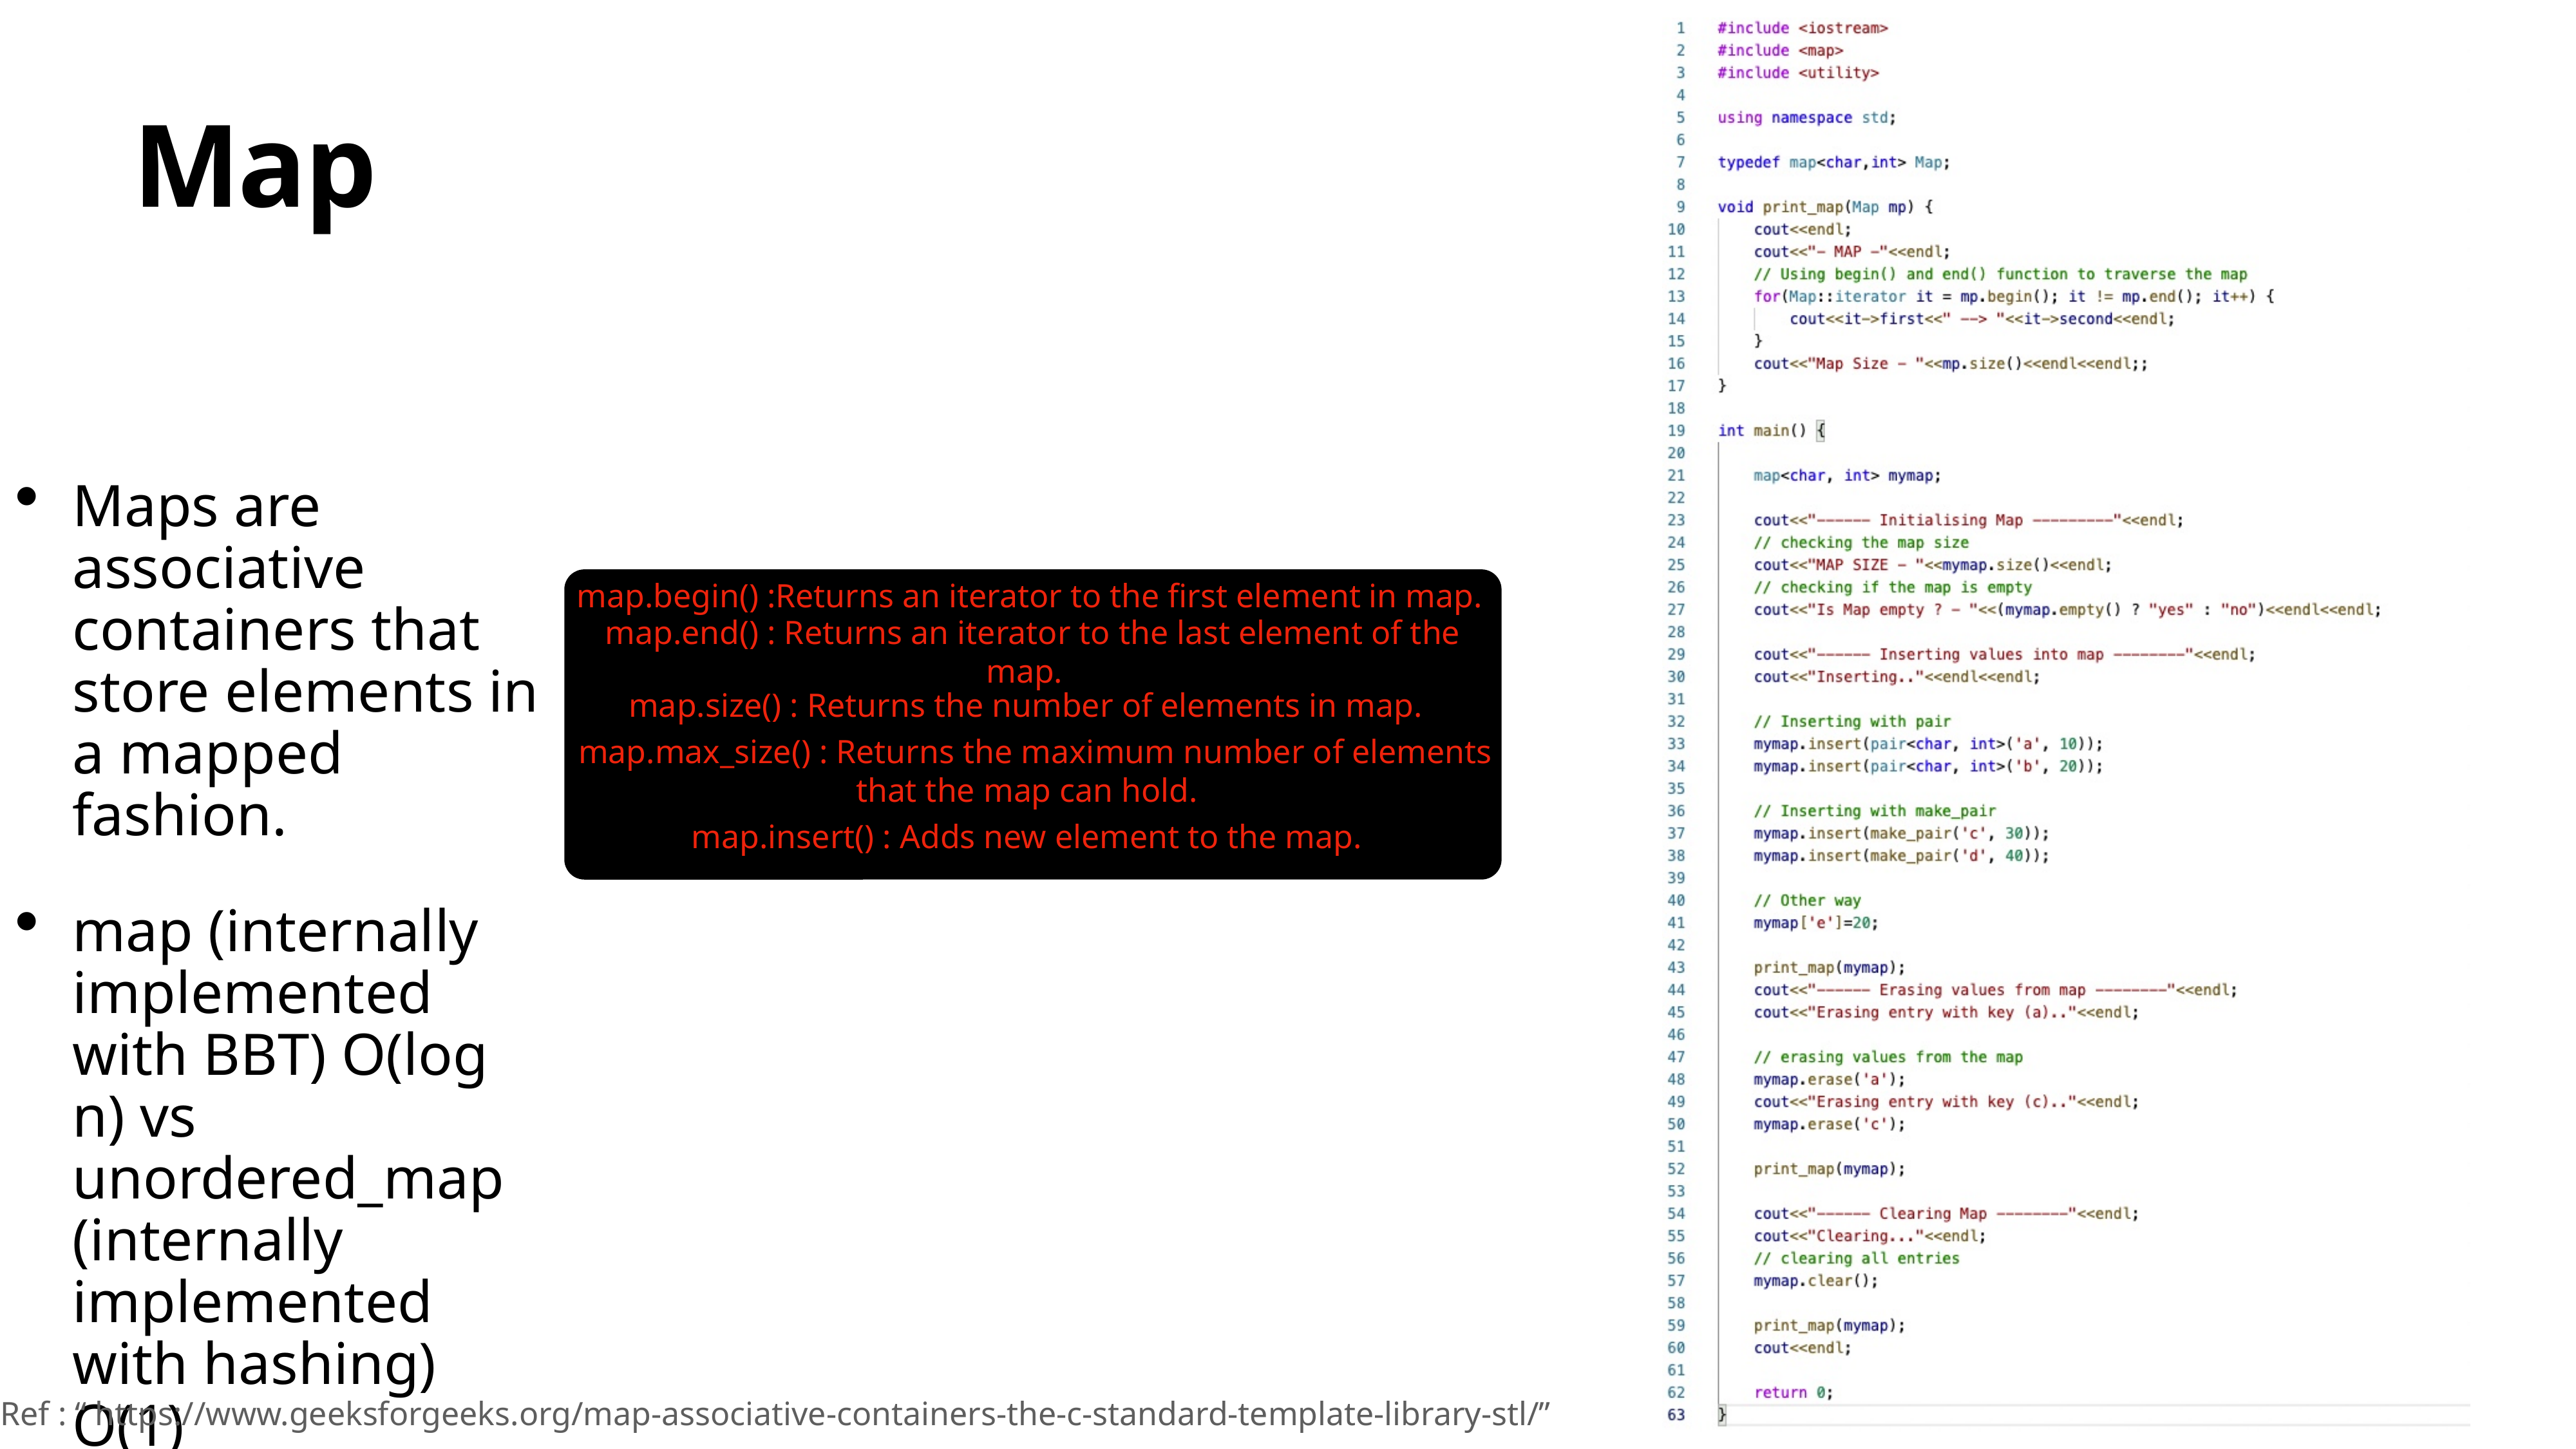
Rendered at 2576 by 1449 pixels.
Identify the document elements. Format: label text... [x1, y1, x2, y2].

text_box map.max_size() : Returns the maximum number of elements that the map can hold. [573, 726, 1499, 811]
text_box map.size() : Returns the number of elements in map. [571, 679, 1497, 729]
text_box map.end() : Returns an iterator to the last element of the map. [570, 607, 1496, 695]
list Maps are associative containers that store elements in a mapped fashion. map (internally implemented with BBT) O(log n) vs unordered_map (internally implemented with hashing) O(1) [9, 471, 559, 1287]
picture [1662, 17, 2470, 1432]
title Map [127, 113, 1161, 266]
text_box [564, 574, 1502, 880]
text_box map.insert() : Adds new element to the map. [573, 811, 1499, 860]
text_box Ref : “ https://www.geeksforgeeks.org/map-associative-containers-the-c-standard-template-library-stl/” [0, 1388, 1557, 1438]
text_box map.begin() :Returns an iterator to the first element in map. [571, 569, 1497, 620]
